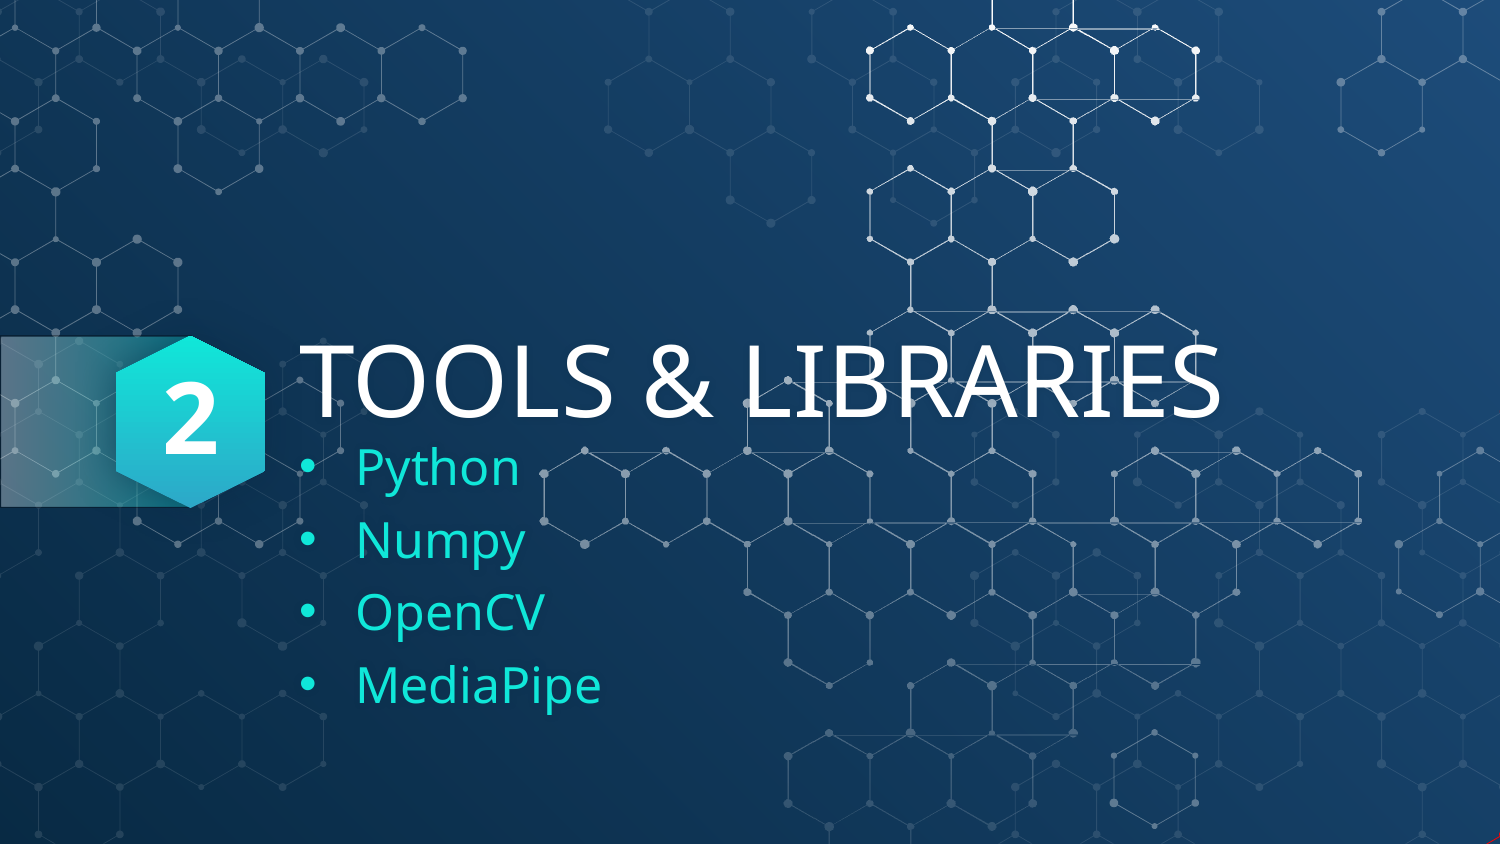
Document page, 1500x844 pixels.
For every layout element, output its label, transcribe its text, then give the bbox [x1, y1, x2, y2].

text_box 2 [116, 335, 266, 509]
title TOOLS & LIBRARIES [299, 338, 1388, 433]
subtitle Python Numpy OpenCV MediaPipe [299, 435, 1388, 499]
